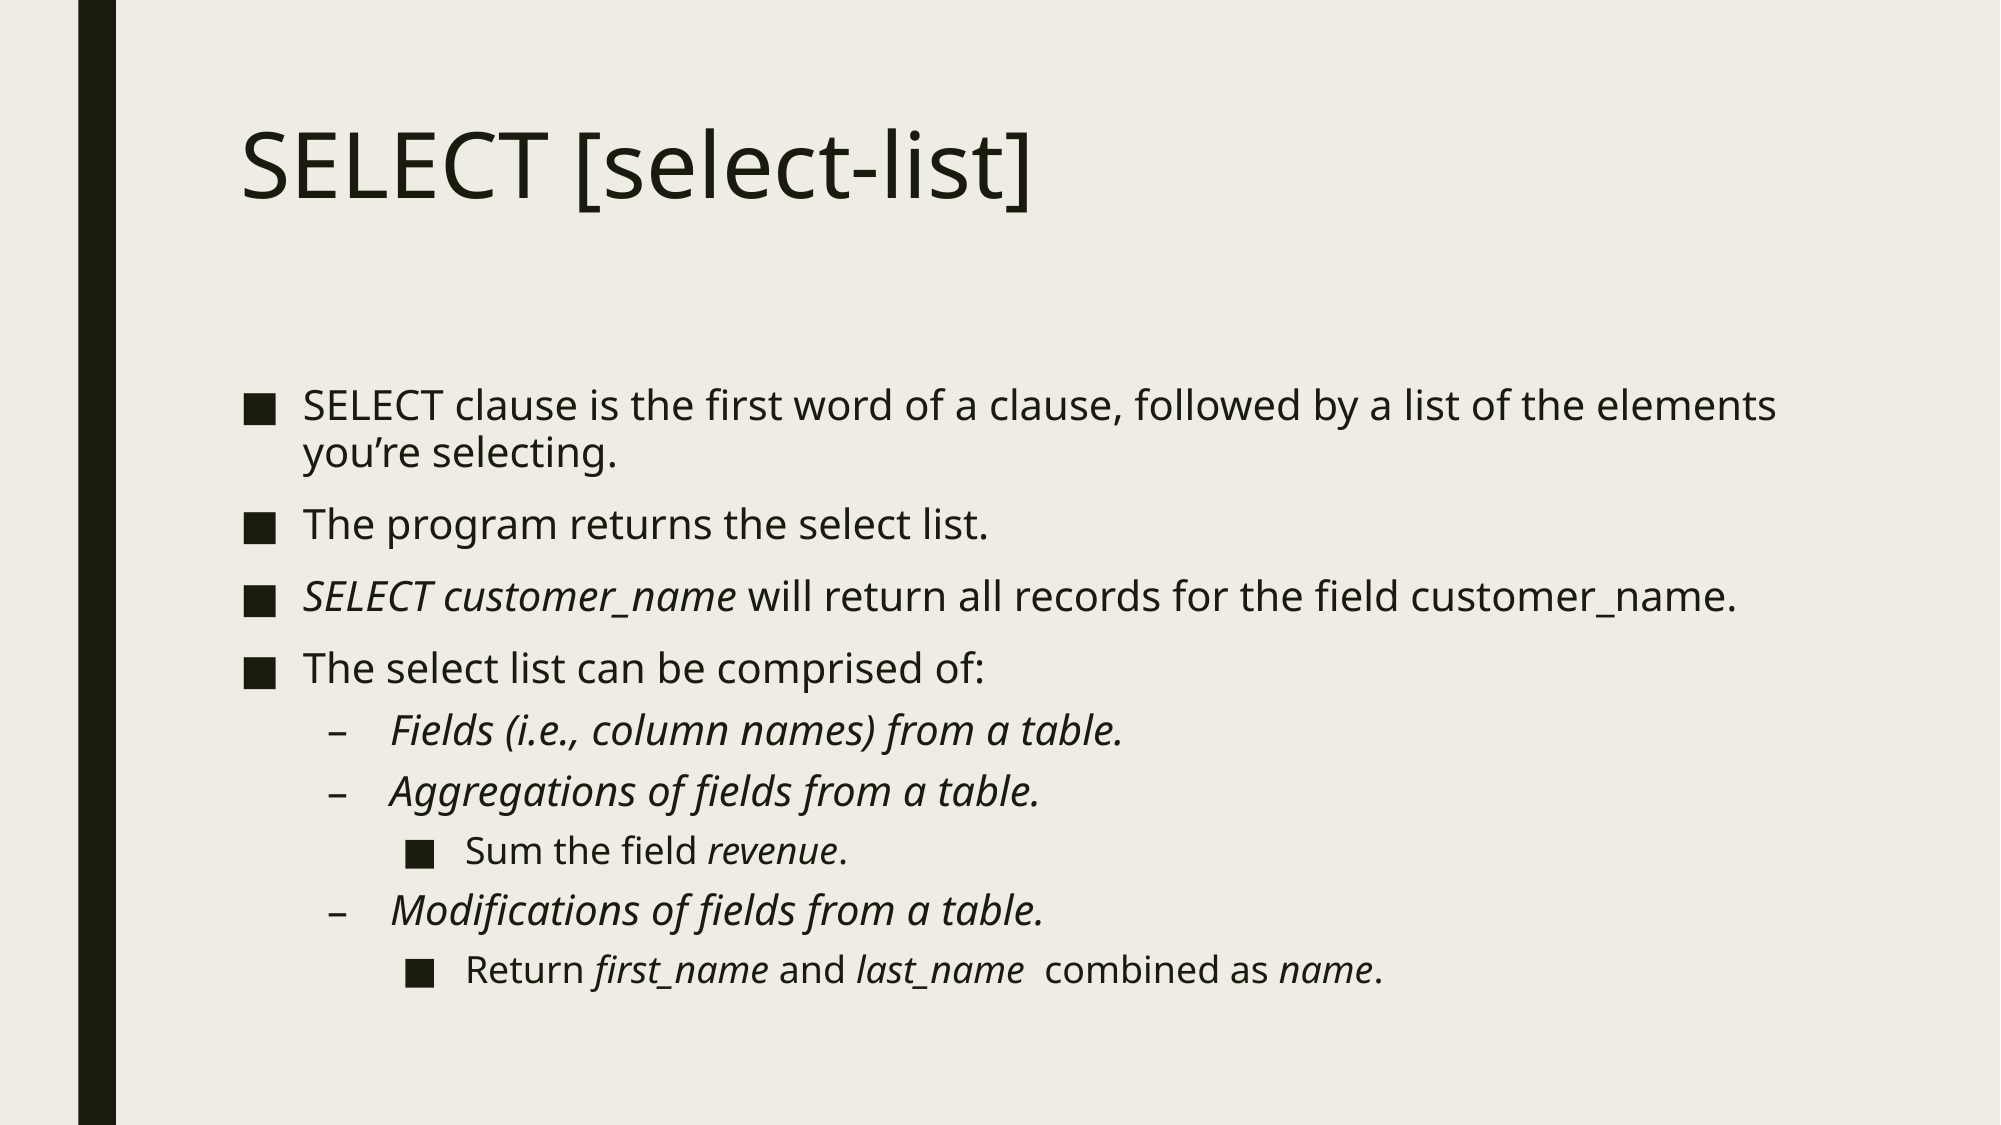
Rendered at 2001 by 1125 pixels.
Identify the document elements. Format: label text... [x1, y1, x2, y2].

title SELECT [select-list] [225, 112, 1800, 357]
list SELECT clause is the first word of a clause, followed by a list of the elements you’re selecting. The program returns the select list. SELECT customer_name will return all records for the field customer_name. The select list can be comprised of: Fields (i.e., column names) from a table. Aggregations of fields from a table. Sum the field revenue. Modifications of fields from a table. Return first_name and last_name combined as name. [225, 375, 1800, 1033]
